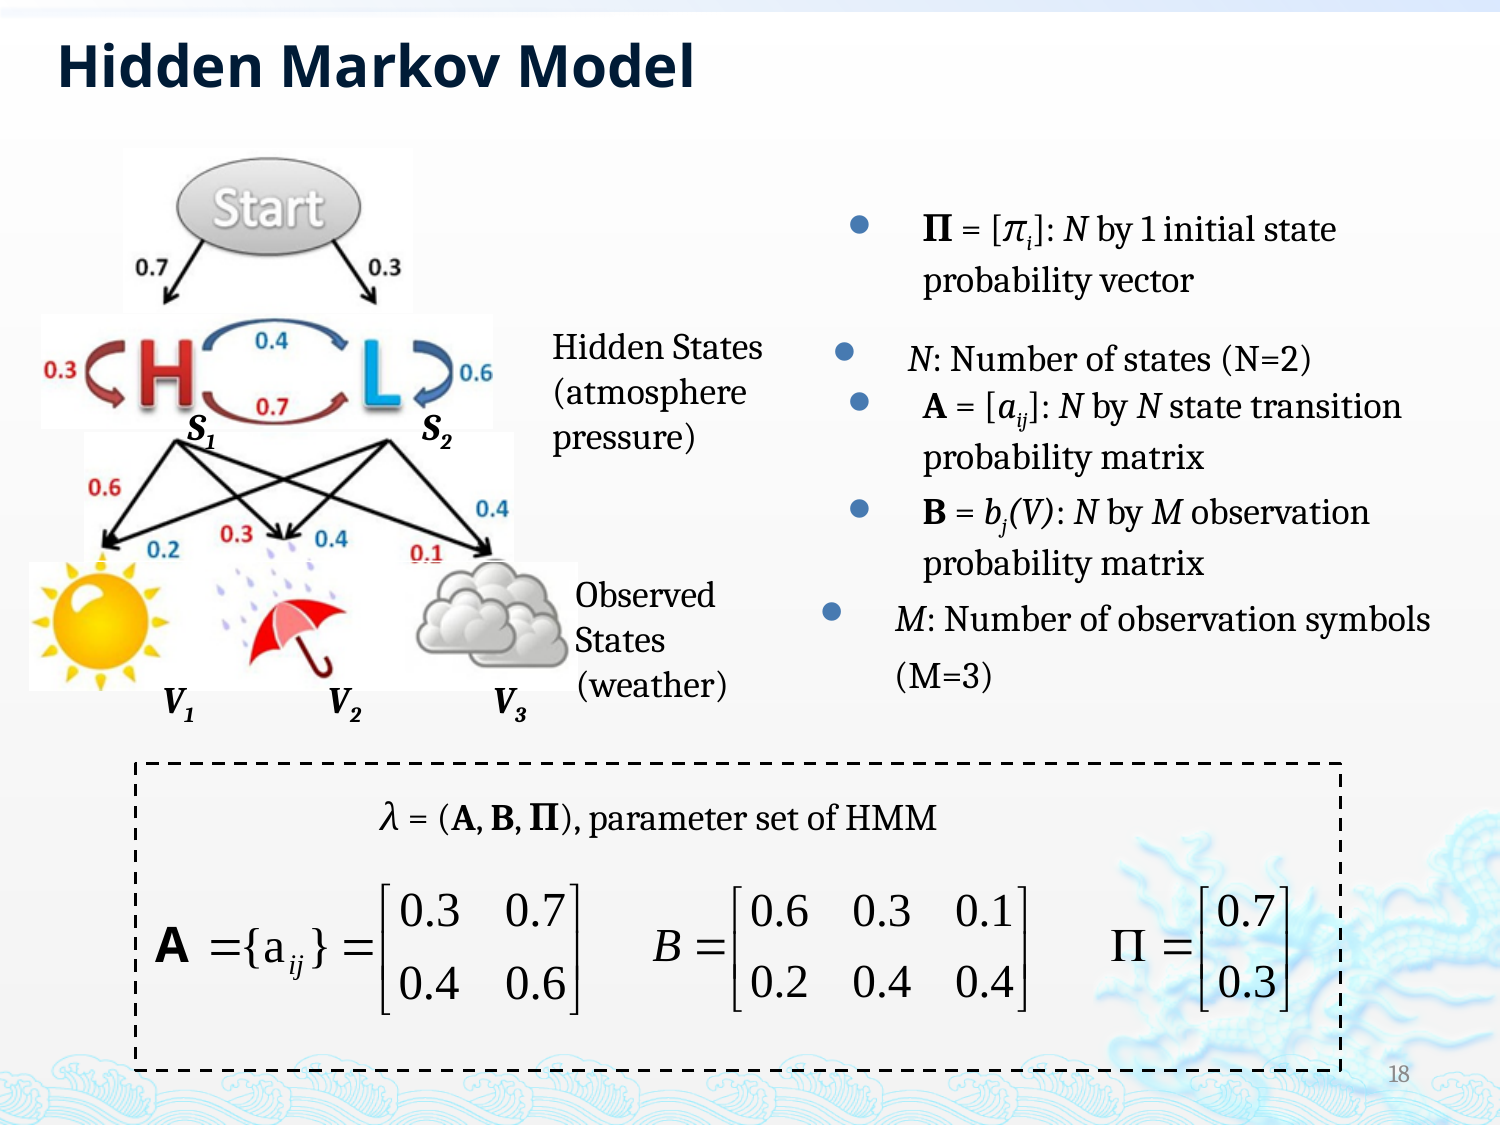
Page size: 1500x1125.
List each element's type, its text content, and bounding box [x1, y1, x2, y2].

text_box A = [aij]: N by N state transition probability matrix [832, 373, 1483, 485]
text_box Π = [πi]: N by 1 initial state probability vector [832, 196, 1436, 308]
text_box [40, 313, 905, 467]
picture [123, 148, 414, 313]
slide_number 18 [1074, 1042, 1425, 1103]
text_box M: Number of observation symbols (M=3) [822, 586, 1447, 703]
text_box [135, 762, 1342, 1071]
text_box B = bj(V): N by M observation probability matrix [832, 479, 1477, 591]
text_box Hidden Markov Model [41, 19, 1317, 115]
picture [83, 467, 515, 561]
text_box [28, 561, 822, 730]
text_box N: Number of states (N=2) [905, 326, 1328, 373]
